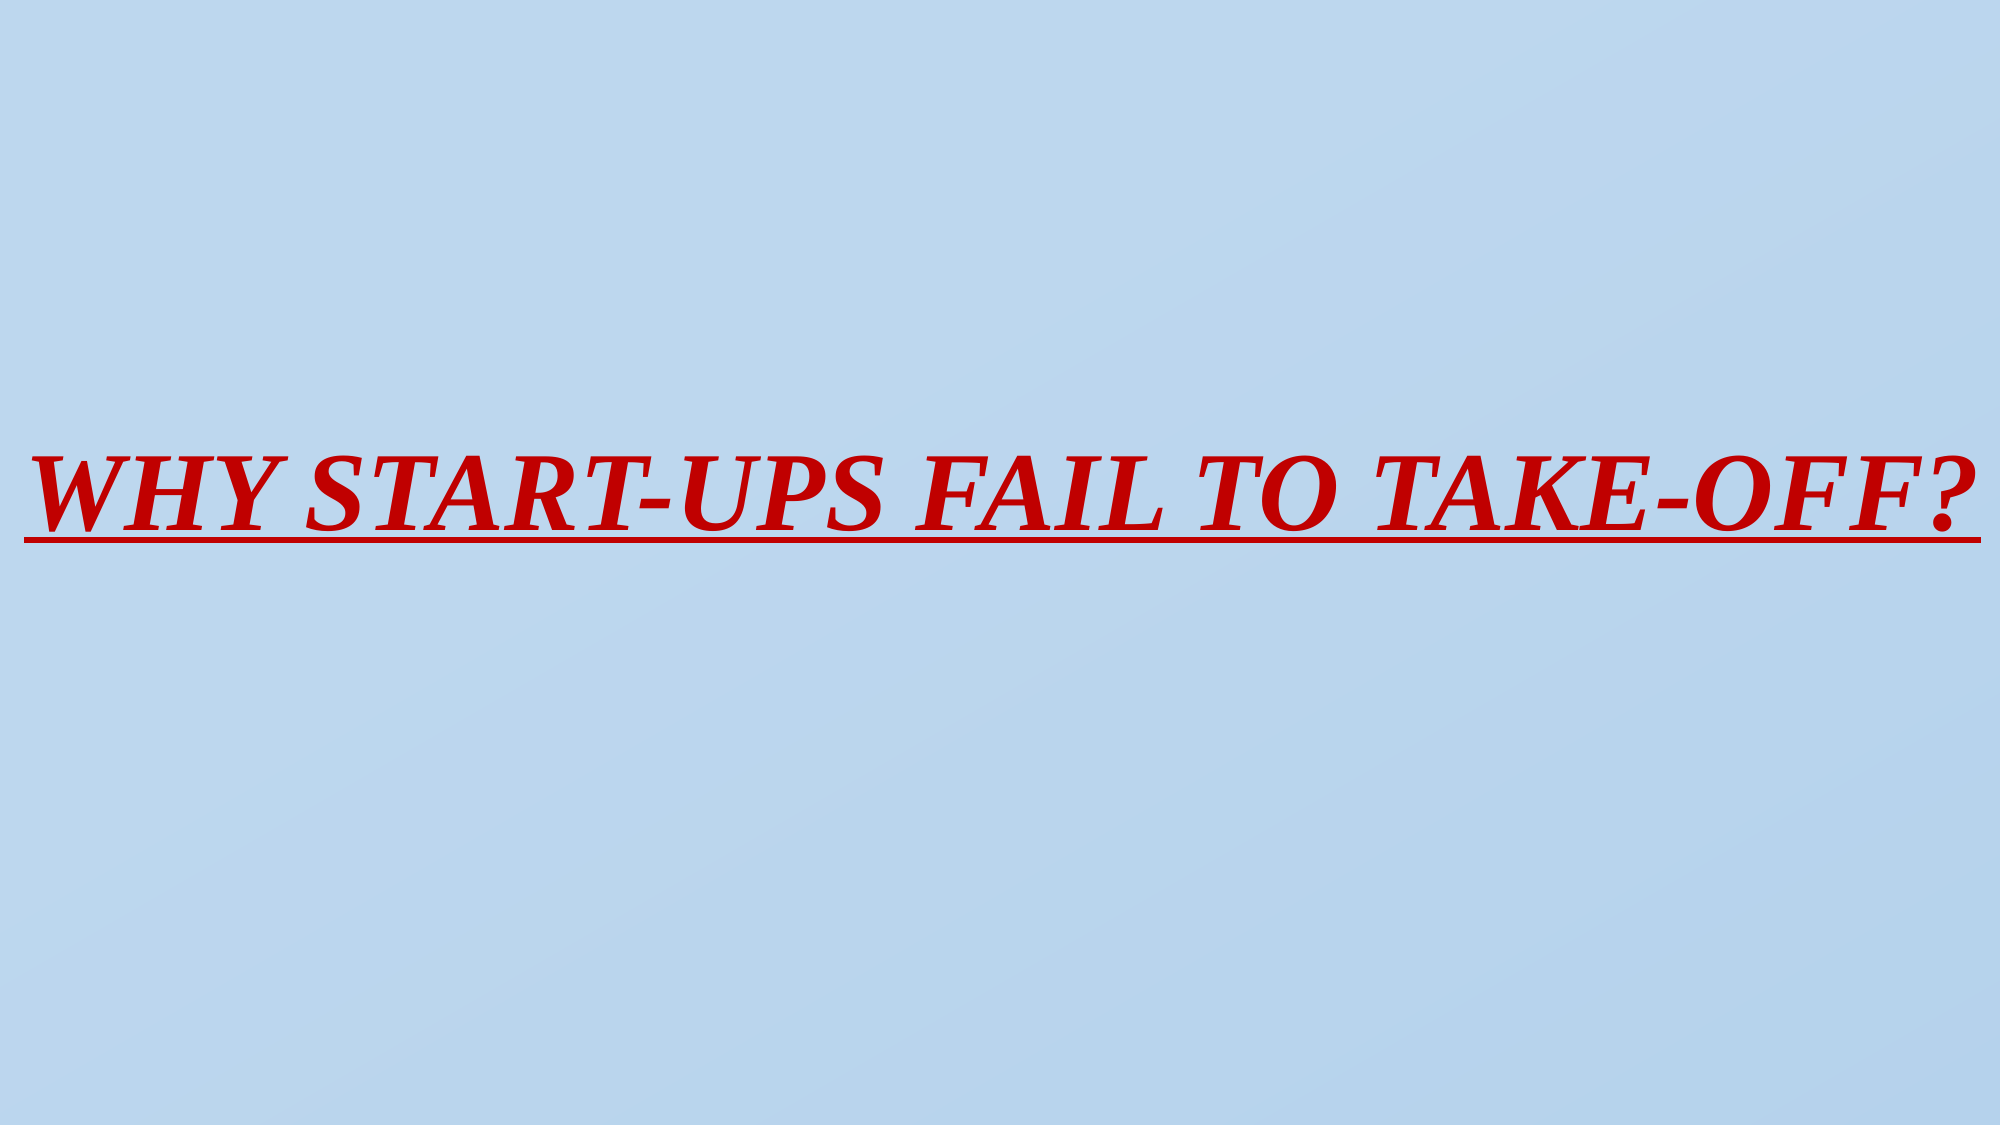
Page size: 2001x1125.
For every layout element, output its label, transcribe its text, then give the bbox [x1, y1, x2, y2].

text_box WHY START-UPS FAIL TO TAKE-OFF? [9, 410, 1997, 561]
